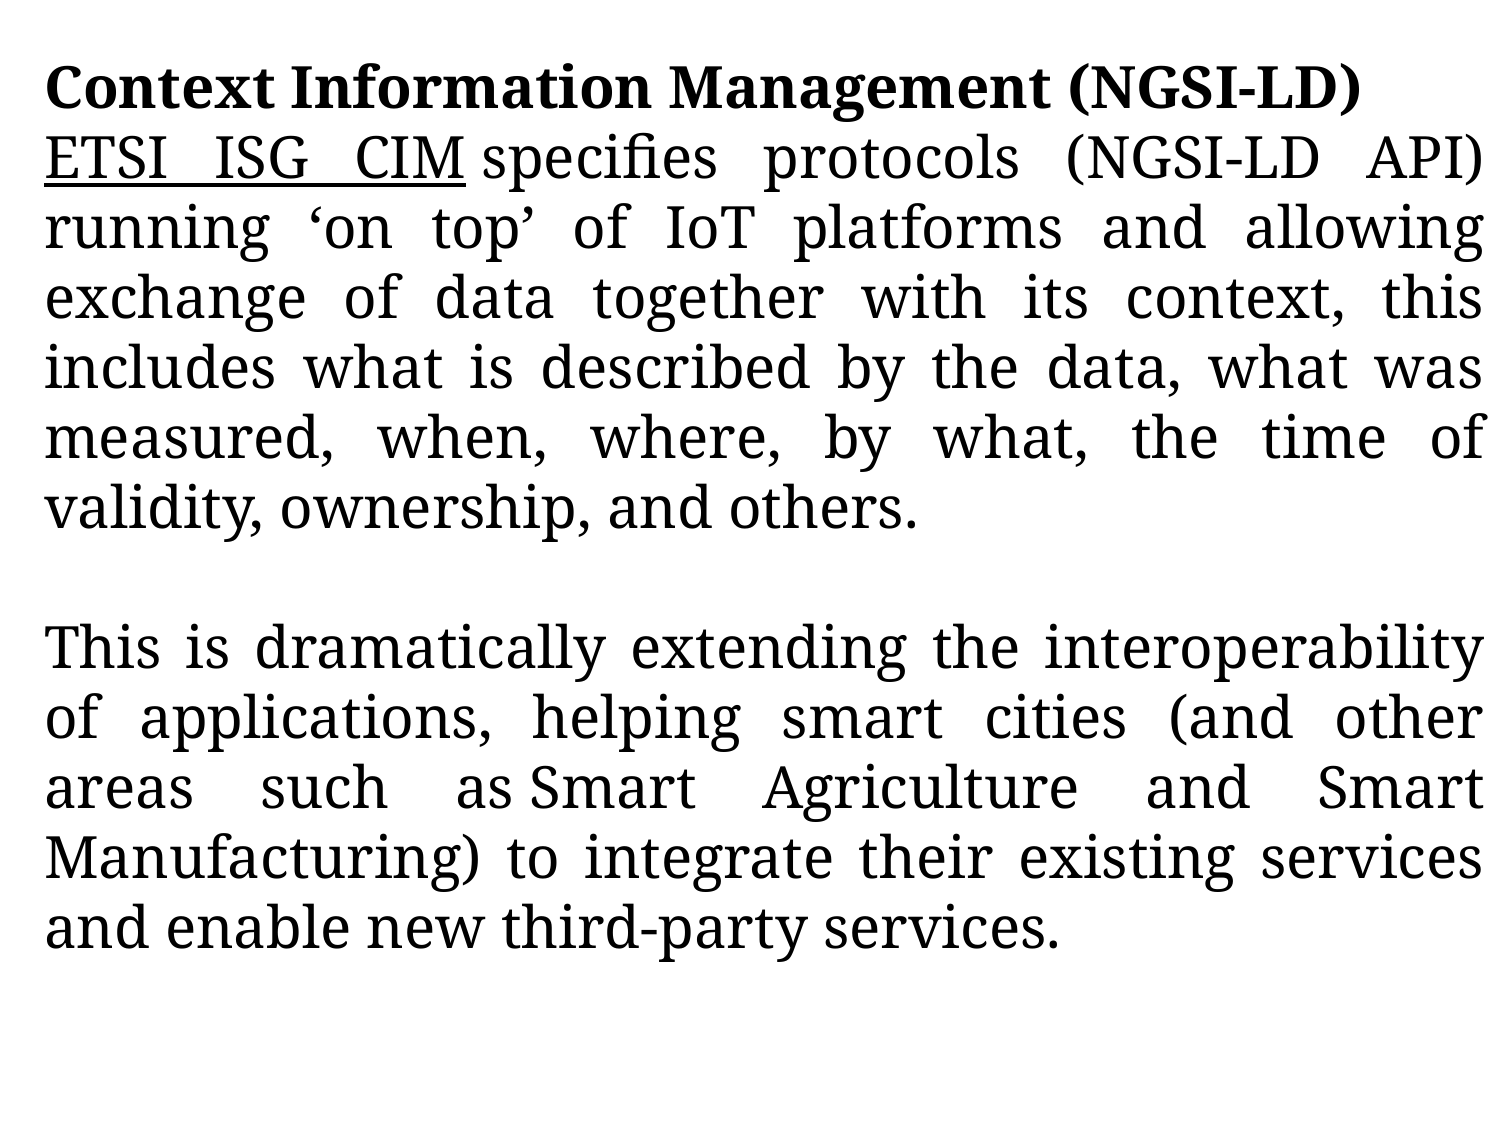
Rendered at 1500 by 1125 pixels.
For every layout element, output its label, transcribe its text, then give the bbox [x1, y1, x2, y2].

text_box Context Information Management (NGSI-LD) ETSI ISG CIM specifies protocols (NGSI-LD API) running ‘on top’ of IoT platforms and allowing exchange of data together with its context, this includes what is described by the data, what was measured, when, where, by what, the time of validity, ownership, and others. This is dramatically extending the interoperability of applications, helping smart cities (and other areas such as Smart Agriculture and Smart Manufacturing) to integrate their existing services and enable new third-party services. [29, 42, 1500, 1038]
